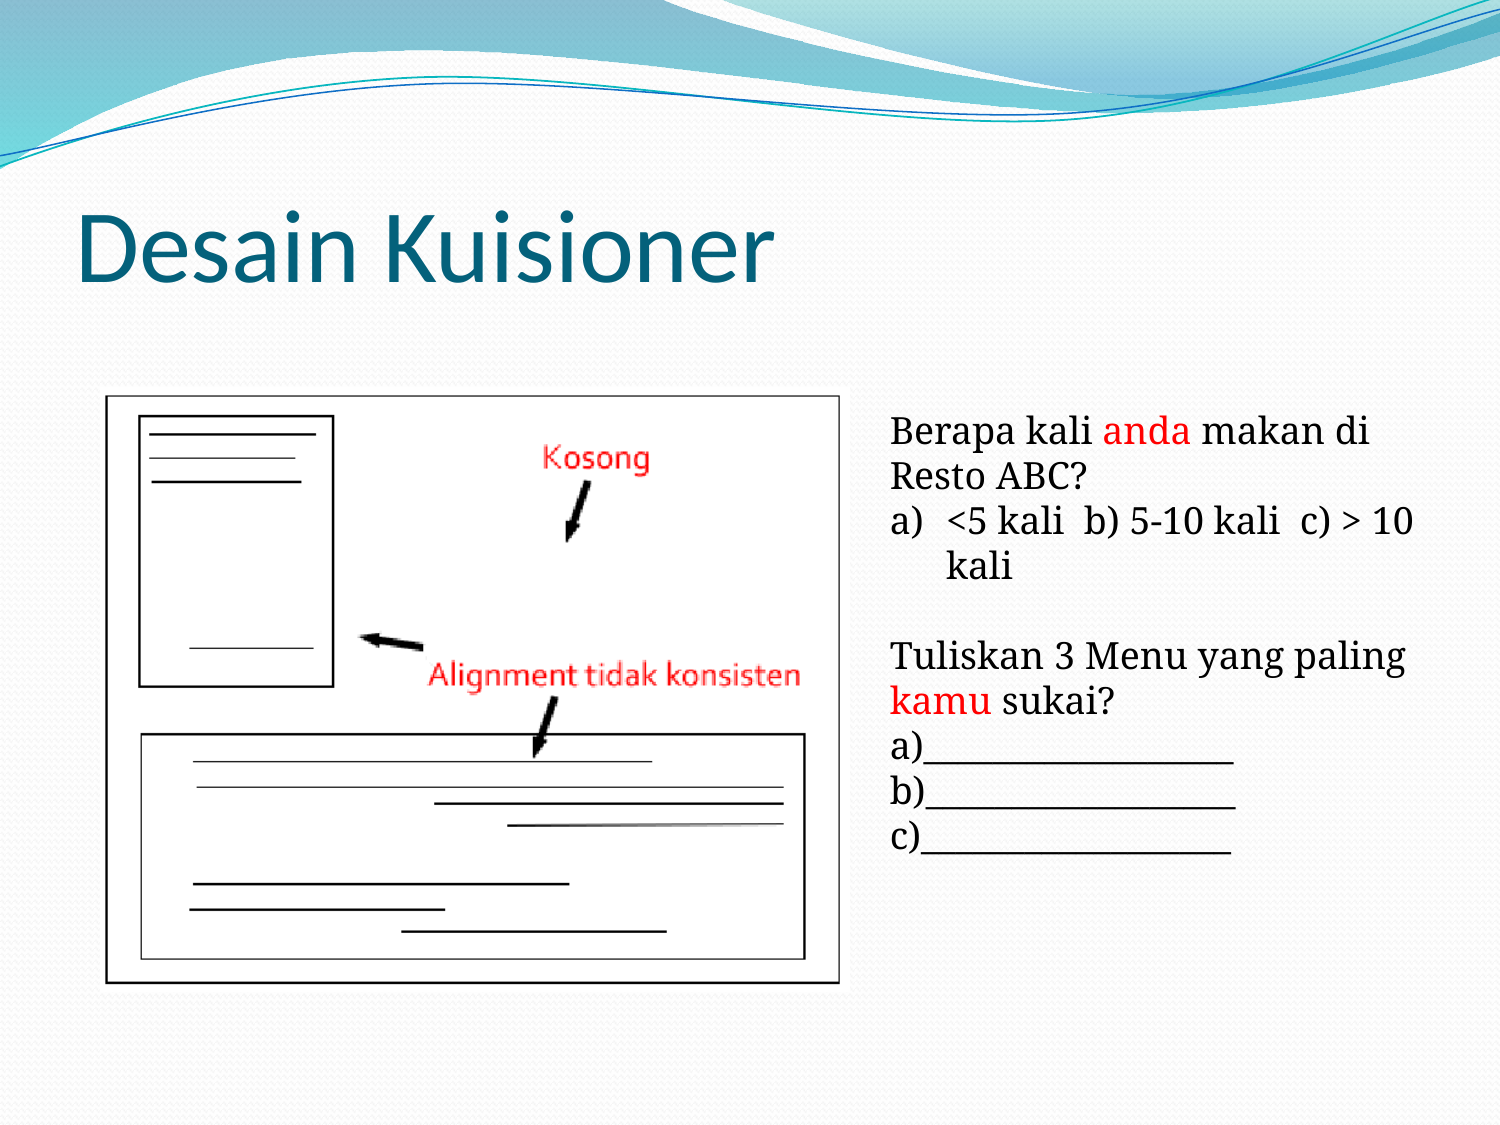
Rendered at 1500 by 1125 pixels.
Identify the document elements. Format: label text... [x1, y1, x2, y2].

picture [99, 387, 851, 992]
title Desain Kuisioner [75, 115, 1425, 303]
text_box Berapa kali anda makan di Resto ABC? <5 kali b) 5-10 kali c) > 10 kali Tuliskan 3 Menu yang paling kamu sukai? a)__________________ b)__________________ c)__________________ [875, 399, 1438, 955]
